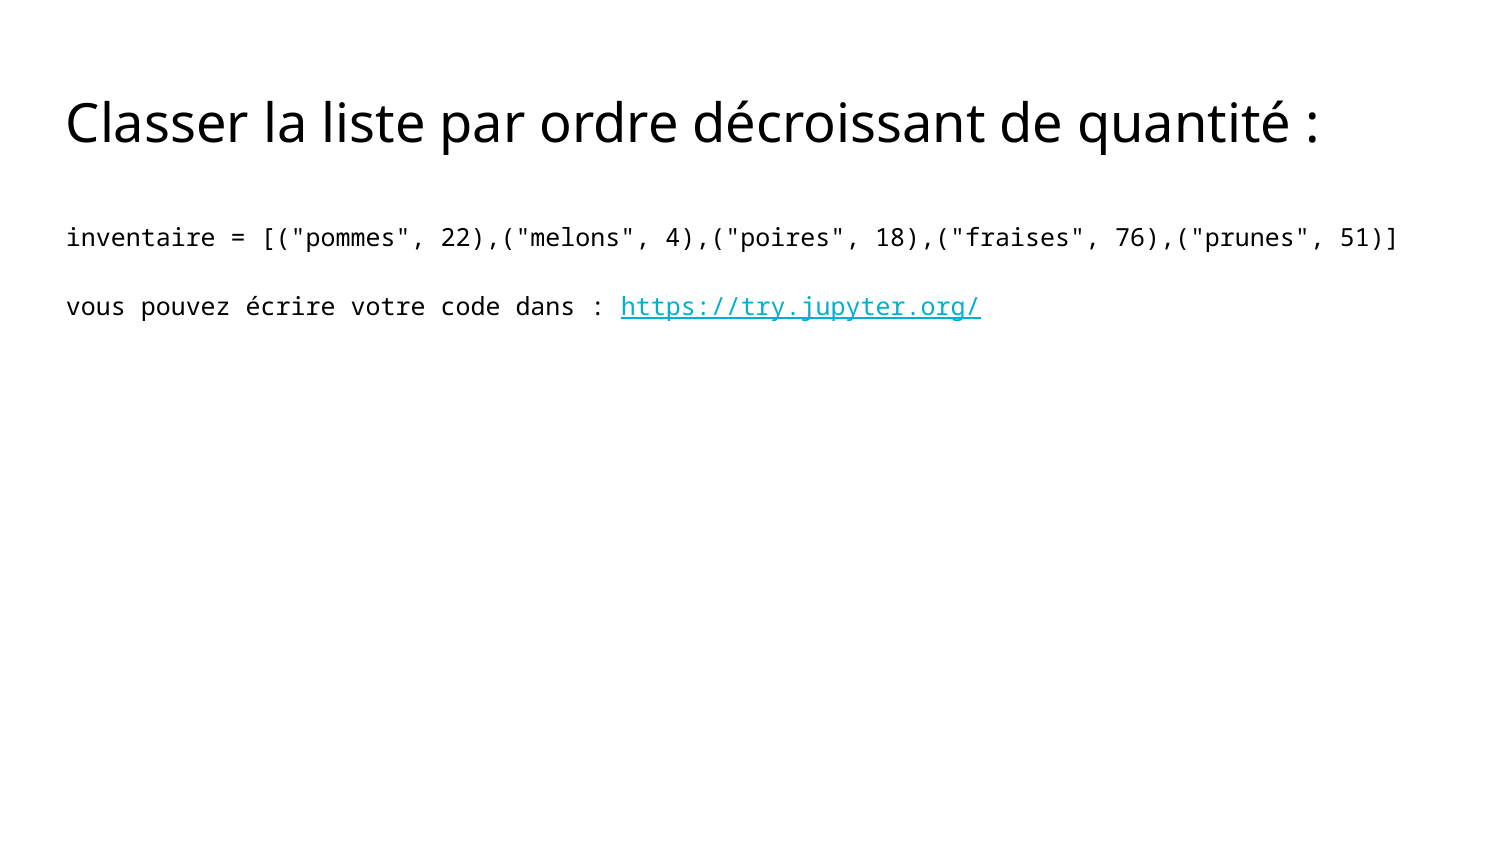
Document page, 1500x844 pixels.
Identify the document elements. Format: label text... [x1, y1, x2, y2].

text_box inventaire = [("pommes", 22),("melons", 4),("poires", 18),("fraises", 76),("prunes", 51)] vous pouvez écrire votre code dans : https://try.jupyter.org/ [51, 202, 1449, 750]
text_box Classer la liste par ordre décroissant de quantité : [51, 72, 1449, 167]
